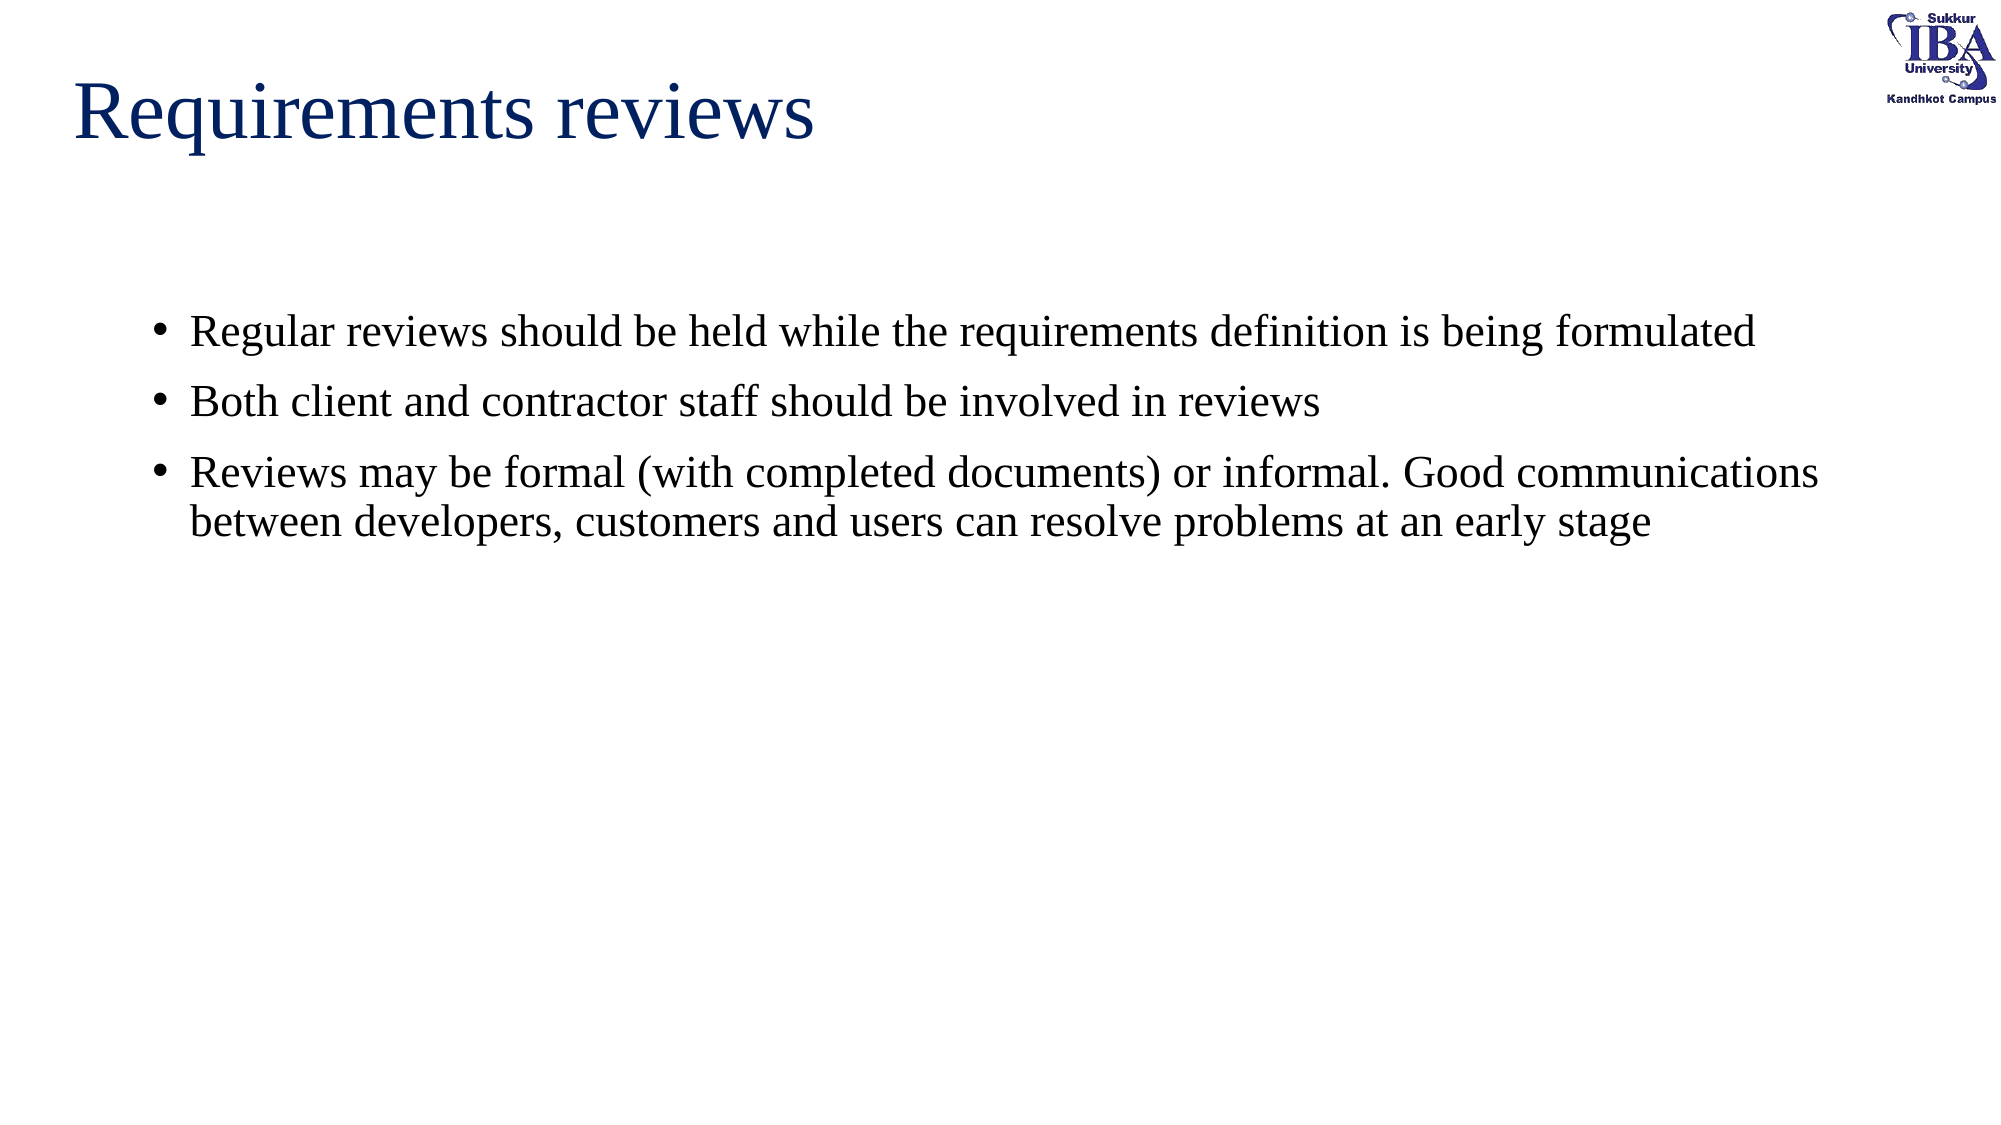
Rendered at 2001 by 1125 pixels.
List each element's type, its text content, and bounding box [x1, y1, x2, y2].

list Regular reviews should be held while the requirements definition is being formulated Both client and contractor staff should be involved in reviews Reviews may be formal (with completed documents) or informal. Good communications between developers, customers and users can resolve problems at an early stage [137, 299, 1863, 1014]
picture [1883, 0, 2000, 117]
title Requirements reviews [58, 43, 1784, 180]
